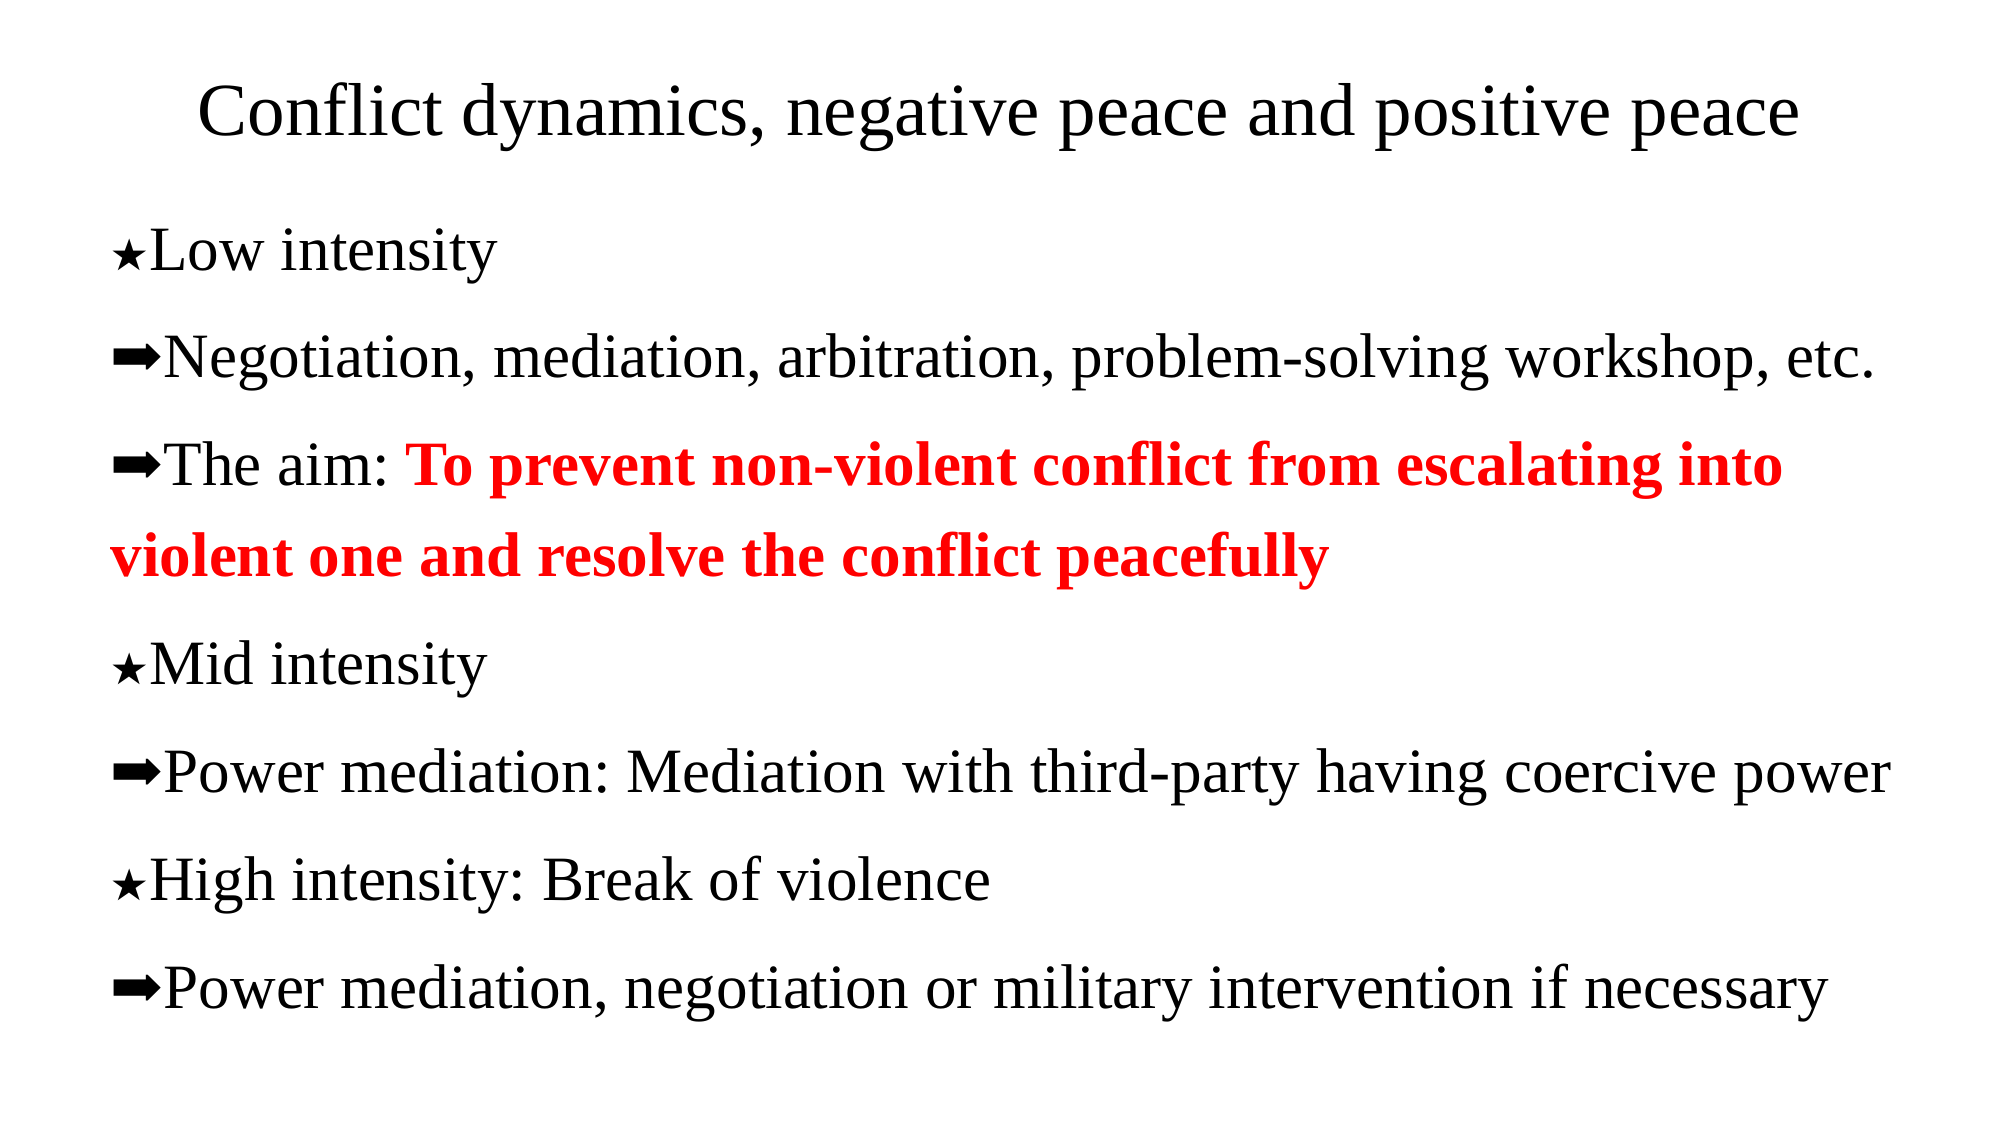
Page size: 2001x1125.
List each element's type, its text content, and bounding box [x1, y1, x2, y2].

list ★Low intensity ➡Negotiation, mediation, arbitration, problem-solving workshop, etc. ➡The aim: To prevent non-violent conflict from escalating into violent one and resolve the conflict peacefully ★Mid intensity ➡Power mediation: Mediation with third-party having coercive power ★High intensity: Break of violence ➡Power mediation, negotiation or military intervention if necessary [95, 184, 1927, 1066]
title Conflict dynamics, negative peace and positive peace [137, 37, 1863, 184]
